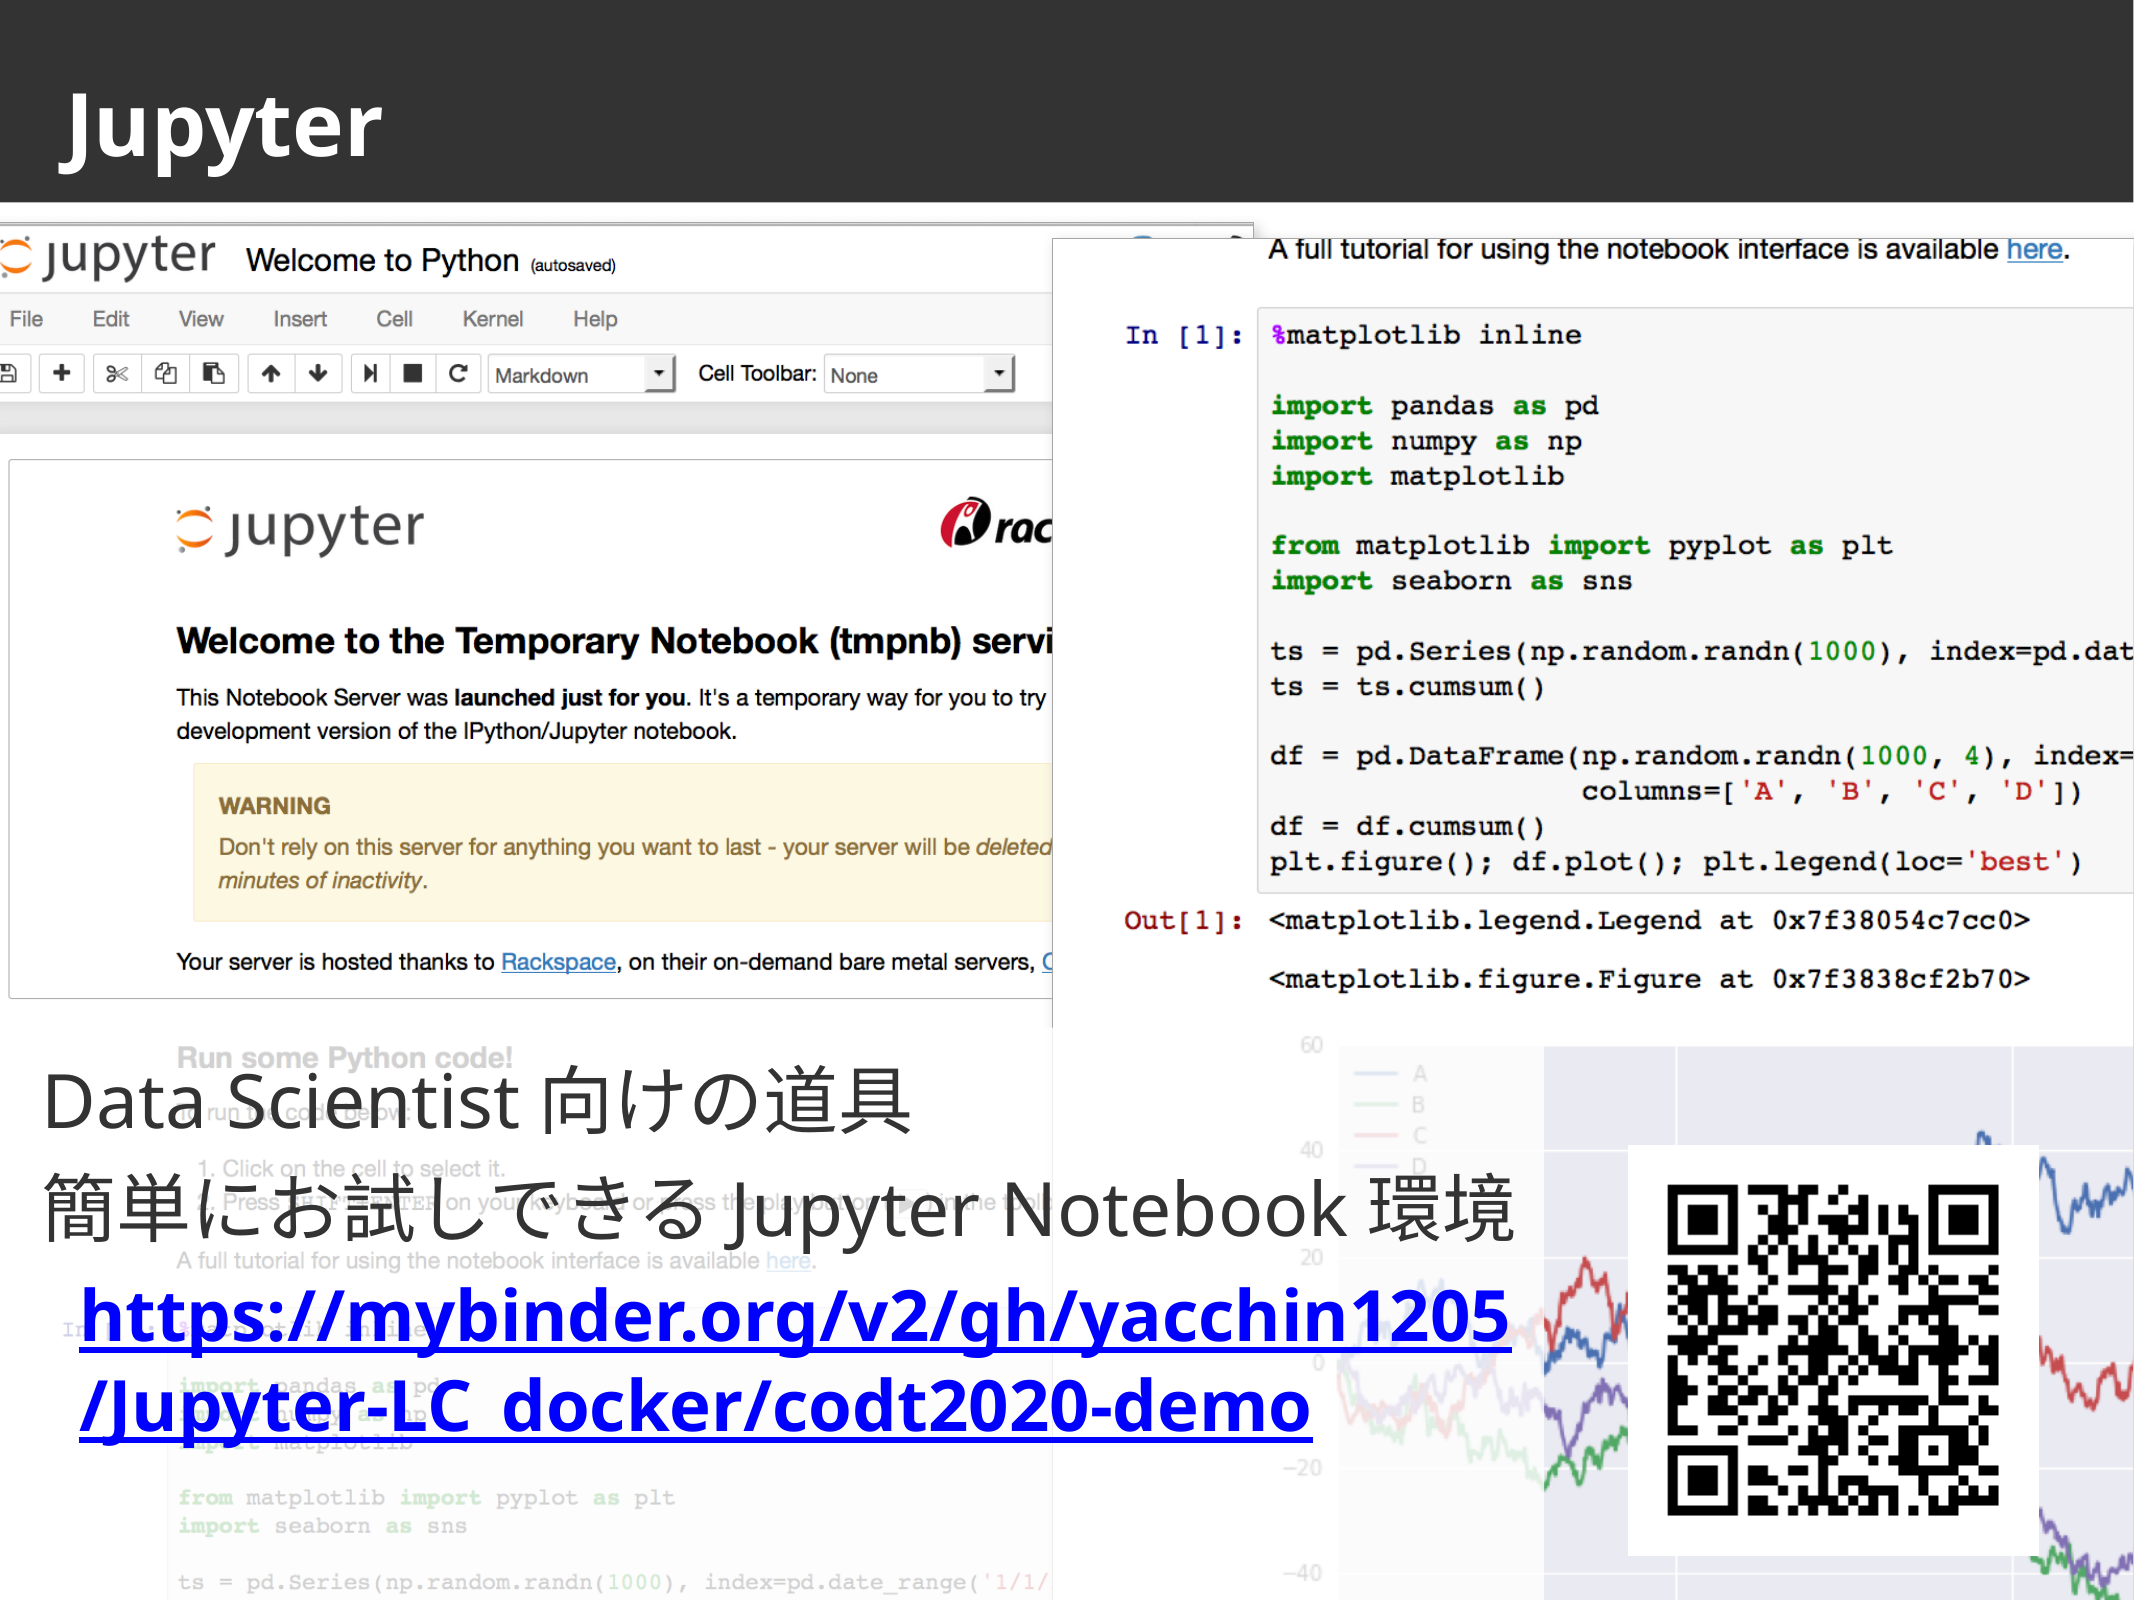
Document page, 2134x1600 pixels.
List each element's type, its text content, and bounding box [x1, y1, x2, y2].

picture [0, 222, 2134, 1600]
title Jupyter [56, 43, 2078, 199]
